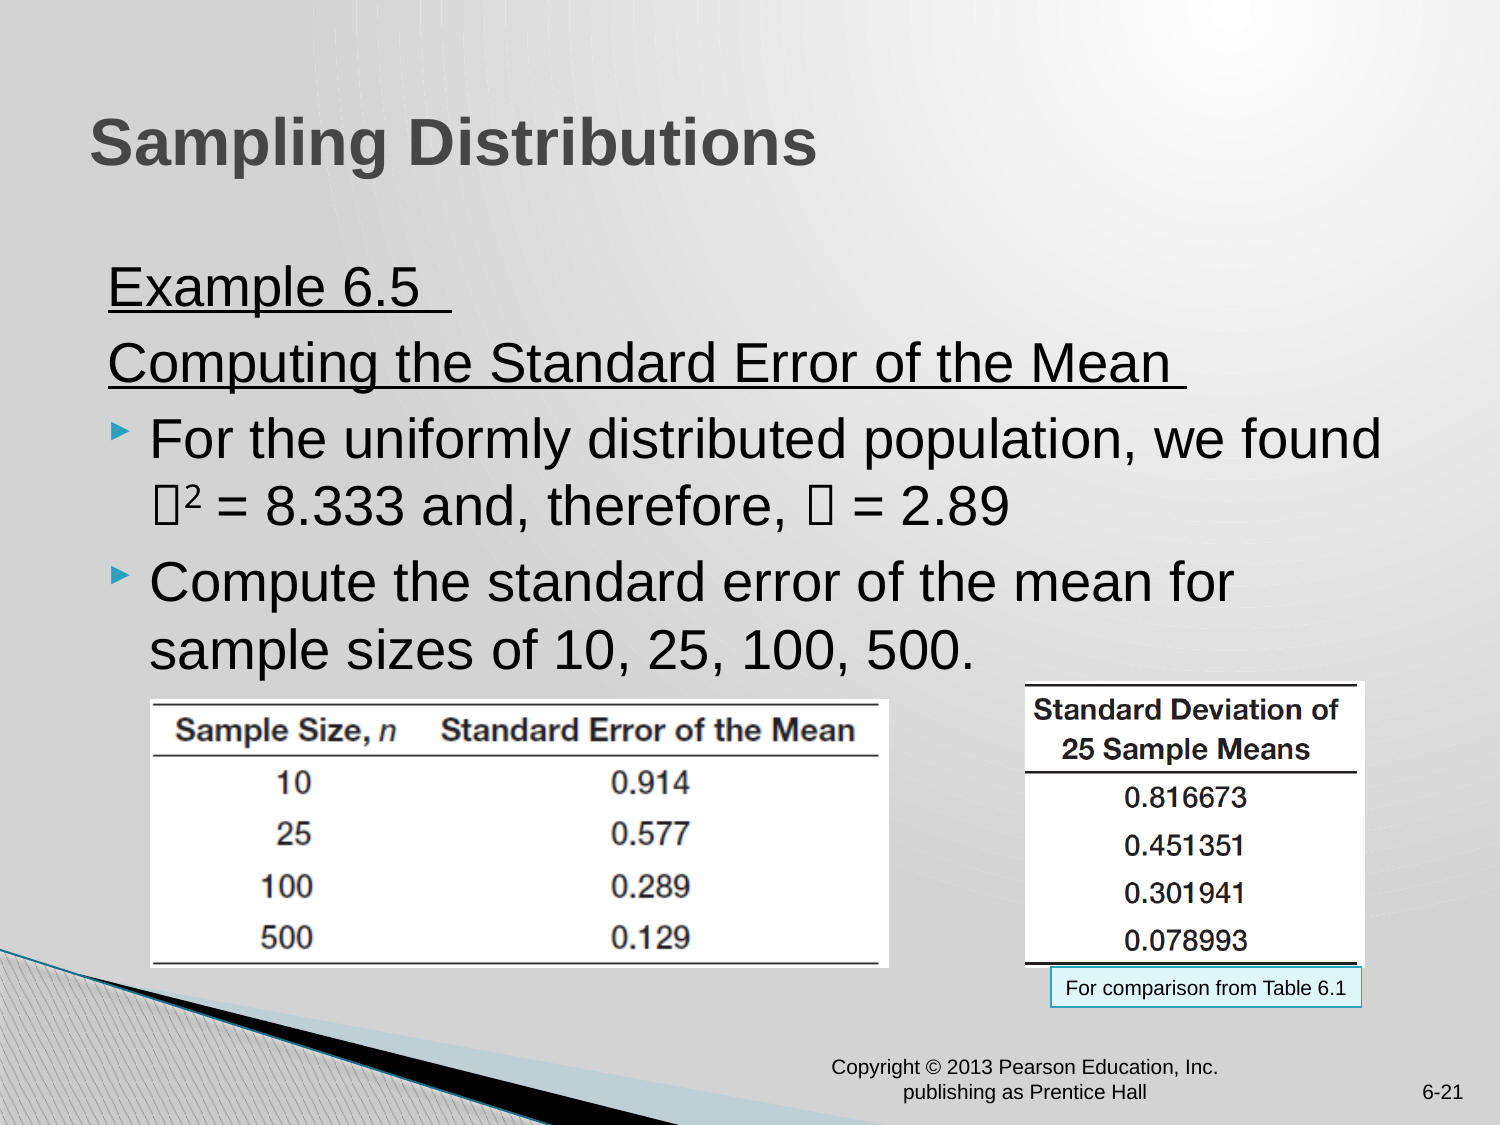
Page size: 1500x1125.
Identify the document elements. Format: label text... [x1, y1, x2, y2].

picture [149, 699, 889, 968]
title Sampling Distributions [75, 45, 1425, 233]
text_box For comparison from Table 6.1 [1050, 979, 1362, 1007]
picture [1024, 681, 1365, 968]
list Example 6.5 Computing the Standard Error of the Mean For the uniformly distributed population, we found 2 = 8.333 and, therefore,  = 2.89 Compute the standard error of the mean for sample sizes of 10, 25, 100, 500. [74, 242, 1426, 986]
footer Copyright © 2013 Pearson Education, Inc. publishing as Prentice Hall [812, 1051, 1238, 1112]
slide_number 6-21 [1362, 1051, 1479, 1112]
